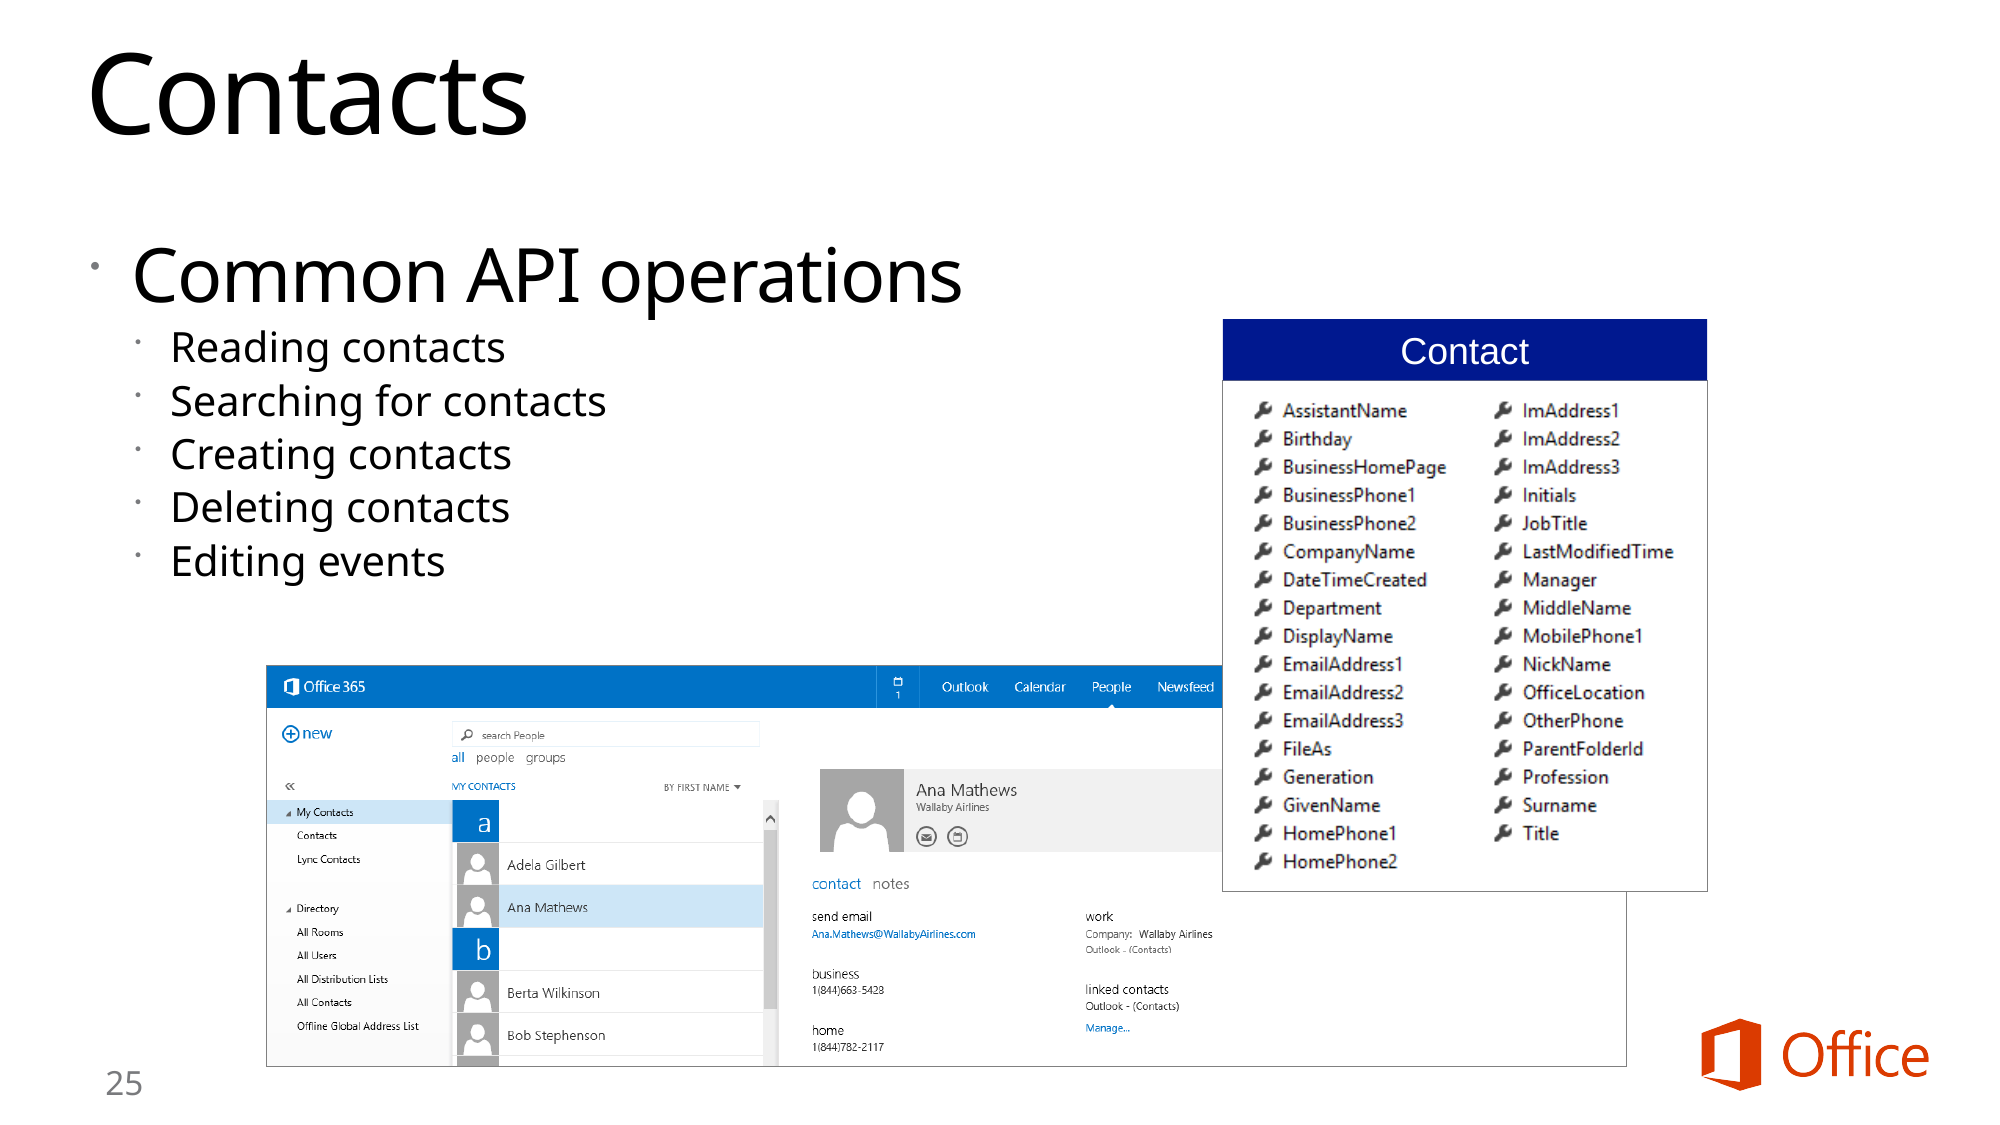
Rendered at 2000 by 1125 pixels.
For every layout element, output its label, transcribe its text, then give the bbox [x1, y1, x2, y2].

list Common API operations Reading contacts Searching for contacts Creating contacts Deleting contacts Editing events [85, 237, 1914, 573]
picture [1670, 987, 1960, 1122]
title Contacts [85, 37, 1914, 161]
slide_number 25 [85, 1066, 178, 1103]
picture [265, 664, 1627, 1067]
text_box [1222, 318, 1708, 892]
